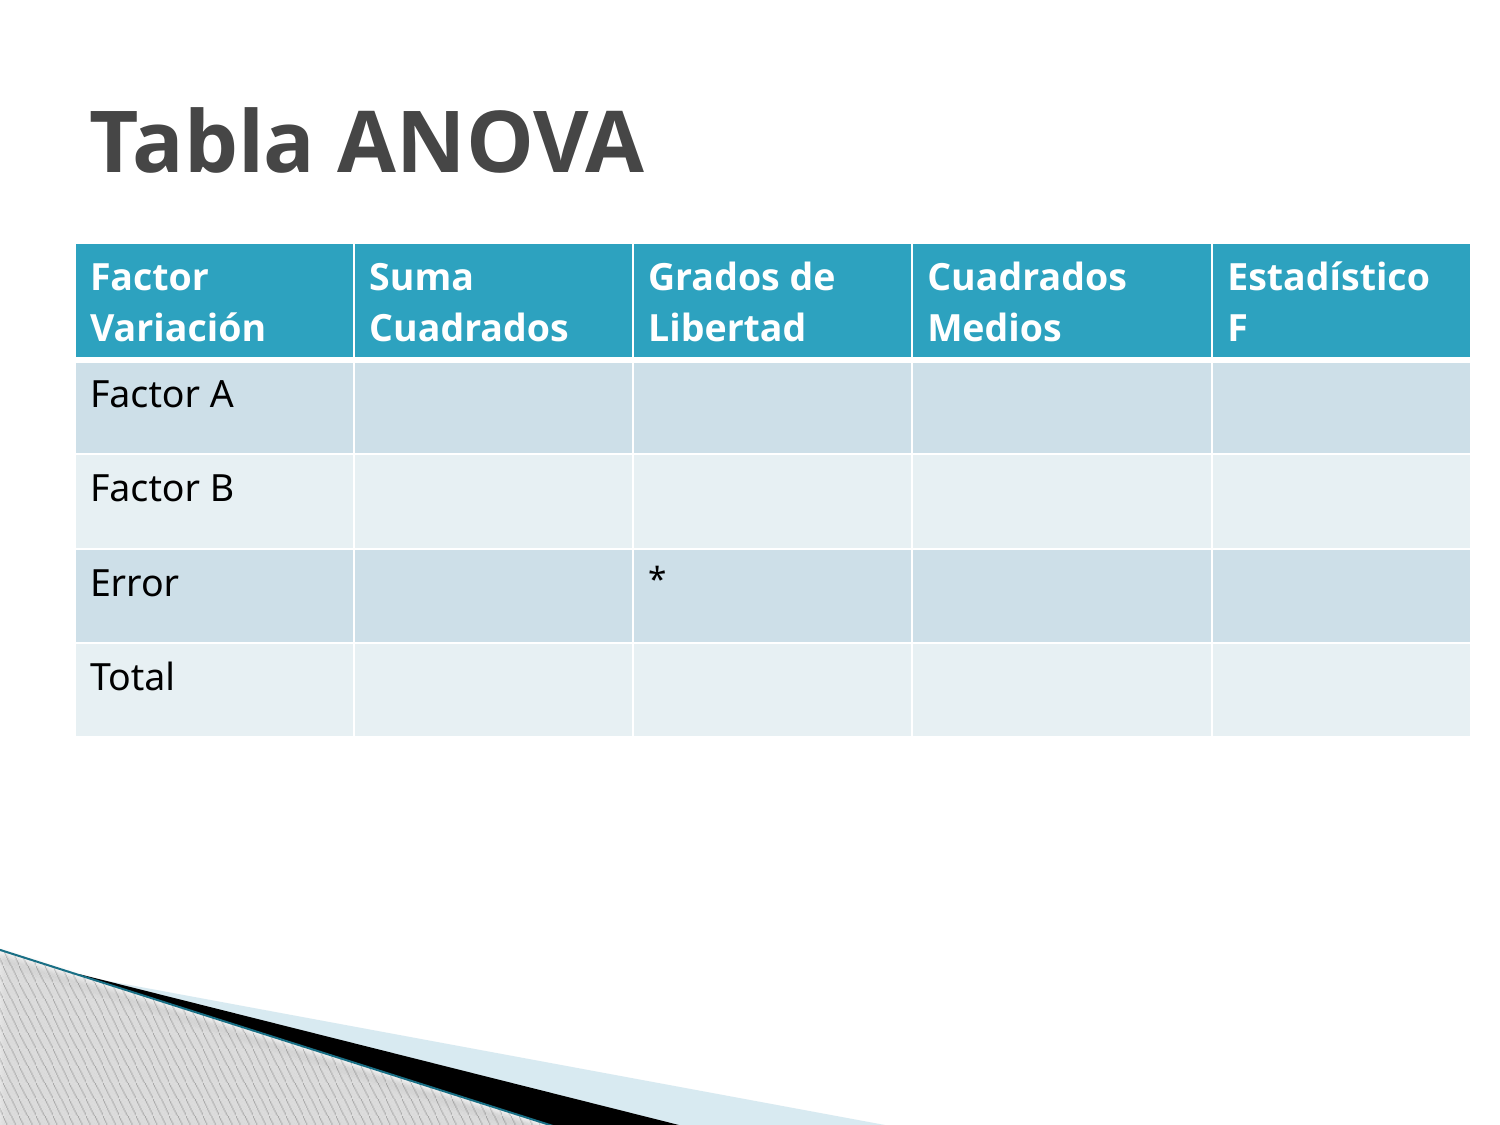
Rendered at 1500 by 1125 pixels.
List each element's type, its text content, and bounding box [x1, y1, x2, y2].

title Tabla ANOVA [75, 45, 1425, 233]
